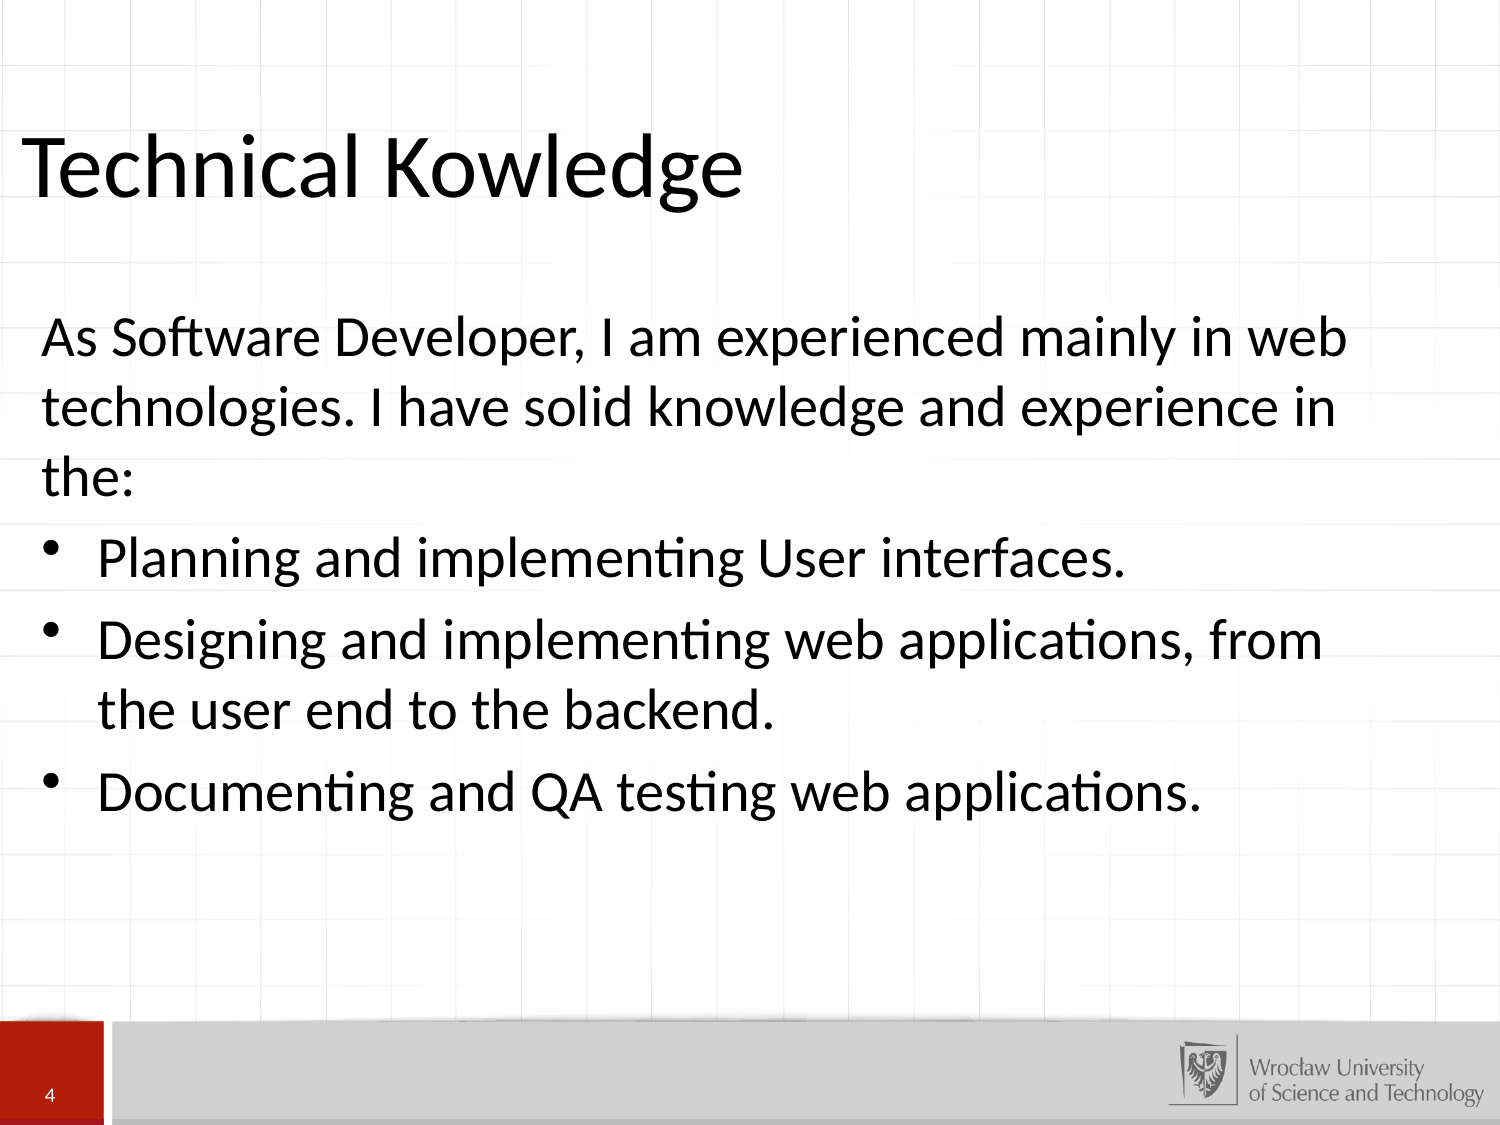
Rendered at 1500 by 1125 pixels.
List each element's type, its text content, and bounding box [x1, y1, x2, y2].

list As Software Developer, I am experienced mainly in web technologies. I have solid knowledge and experience in the: Planning and implementing User interfaces. Designing and implementing web applications, from the user end to the backend. Documenting and QA testing web applications. [41, 290, 1388, 1035]
picture [0, 0, 1500, 1125]
list Technical Kowledge [21, 90, 1484, 232]
